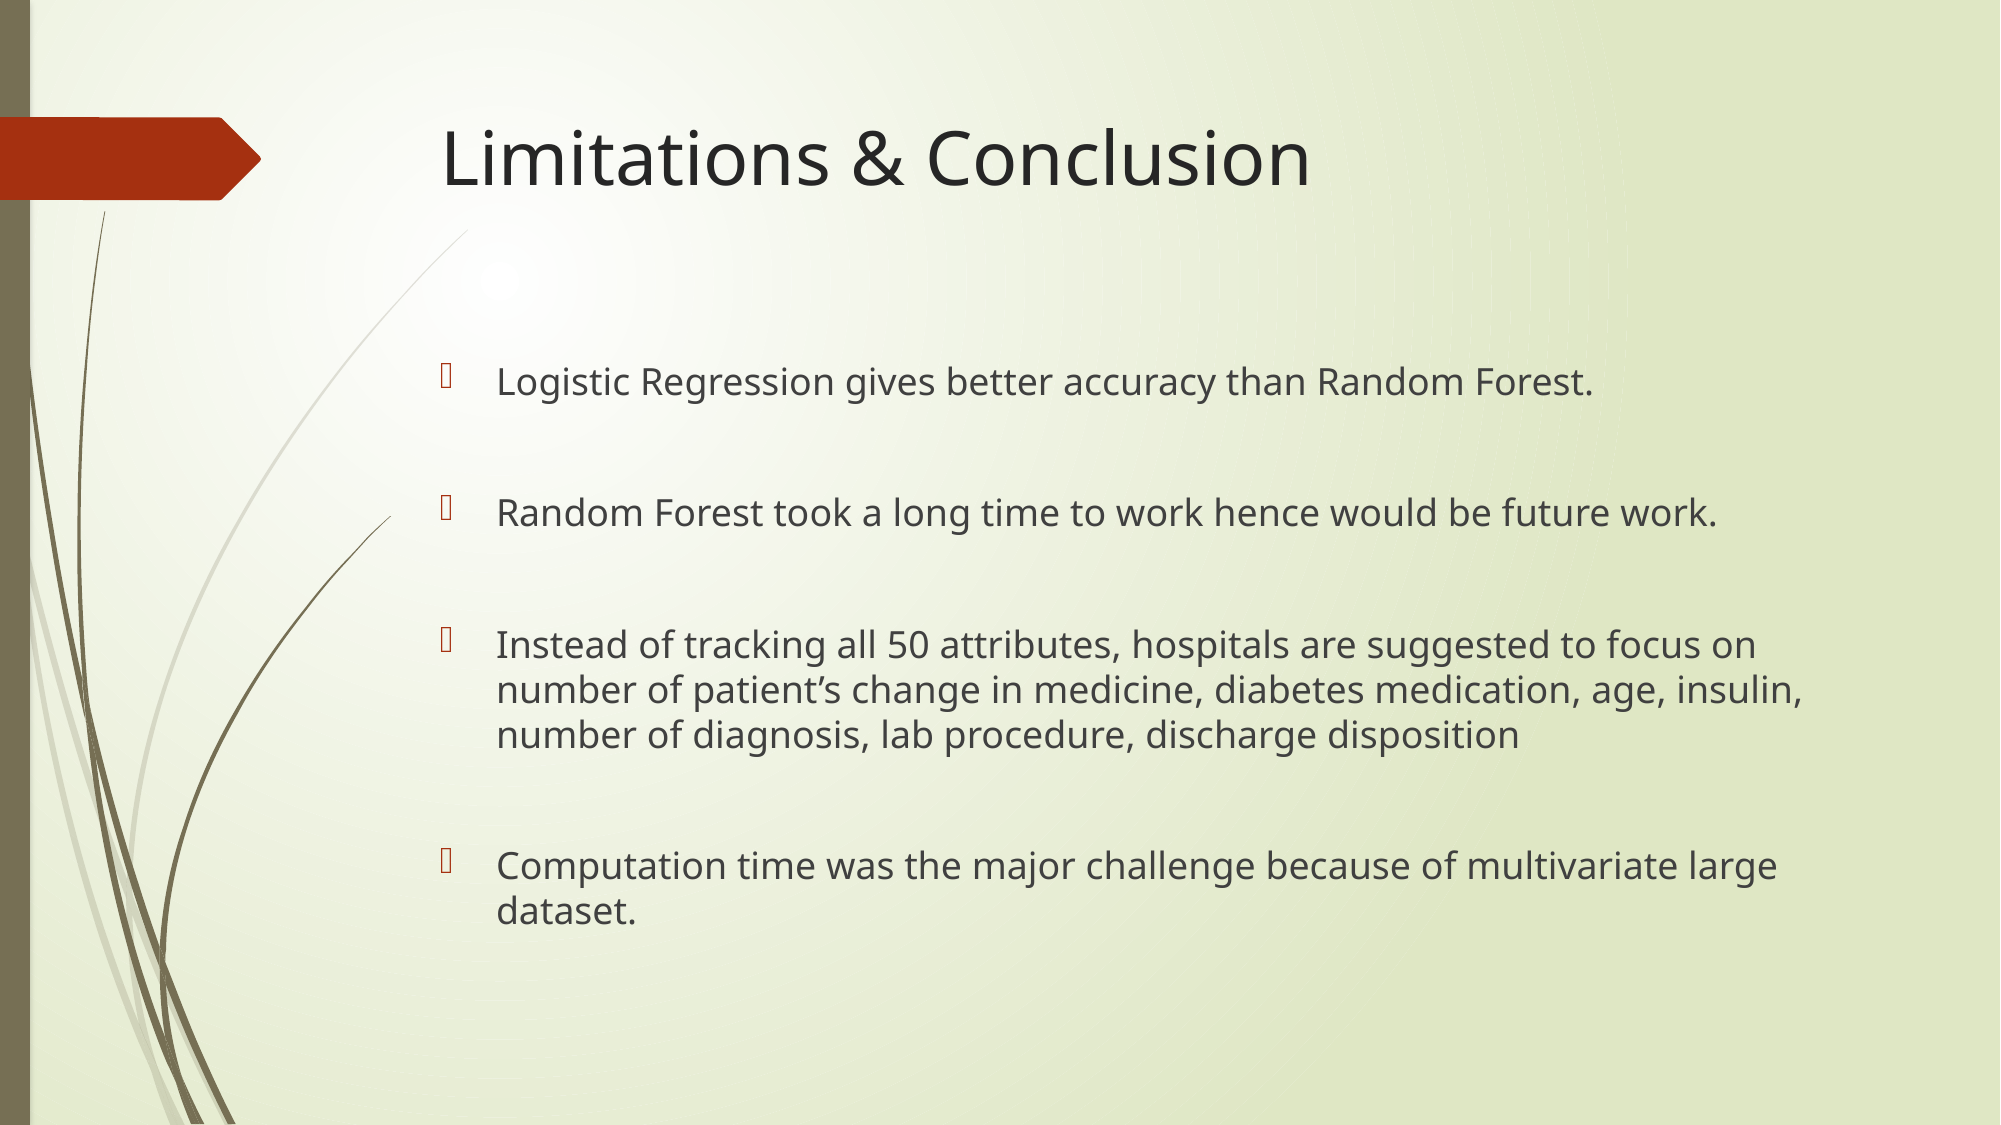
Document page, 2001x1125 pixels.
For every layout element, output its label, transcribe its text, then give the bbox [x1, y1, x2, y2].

title Limitations & Conclusion [425, 102, 1888, 313]
list Logistic Regression gives better accuracy than Random Forest. Random Forest took a long time to work hence would be future work. Instead of tracking all 50 attributes, hospitals are suggested to focus on number of patient’s change in medicine, diabetes medication, age, insulin, number of diagnosis, lab procedure, discharge disposition Computation time was the major challenge because of multivariate large dataset. [424, 350, 1888, 970]
